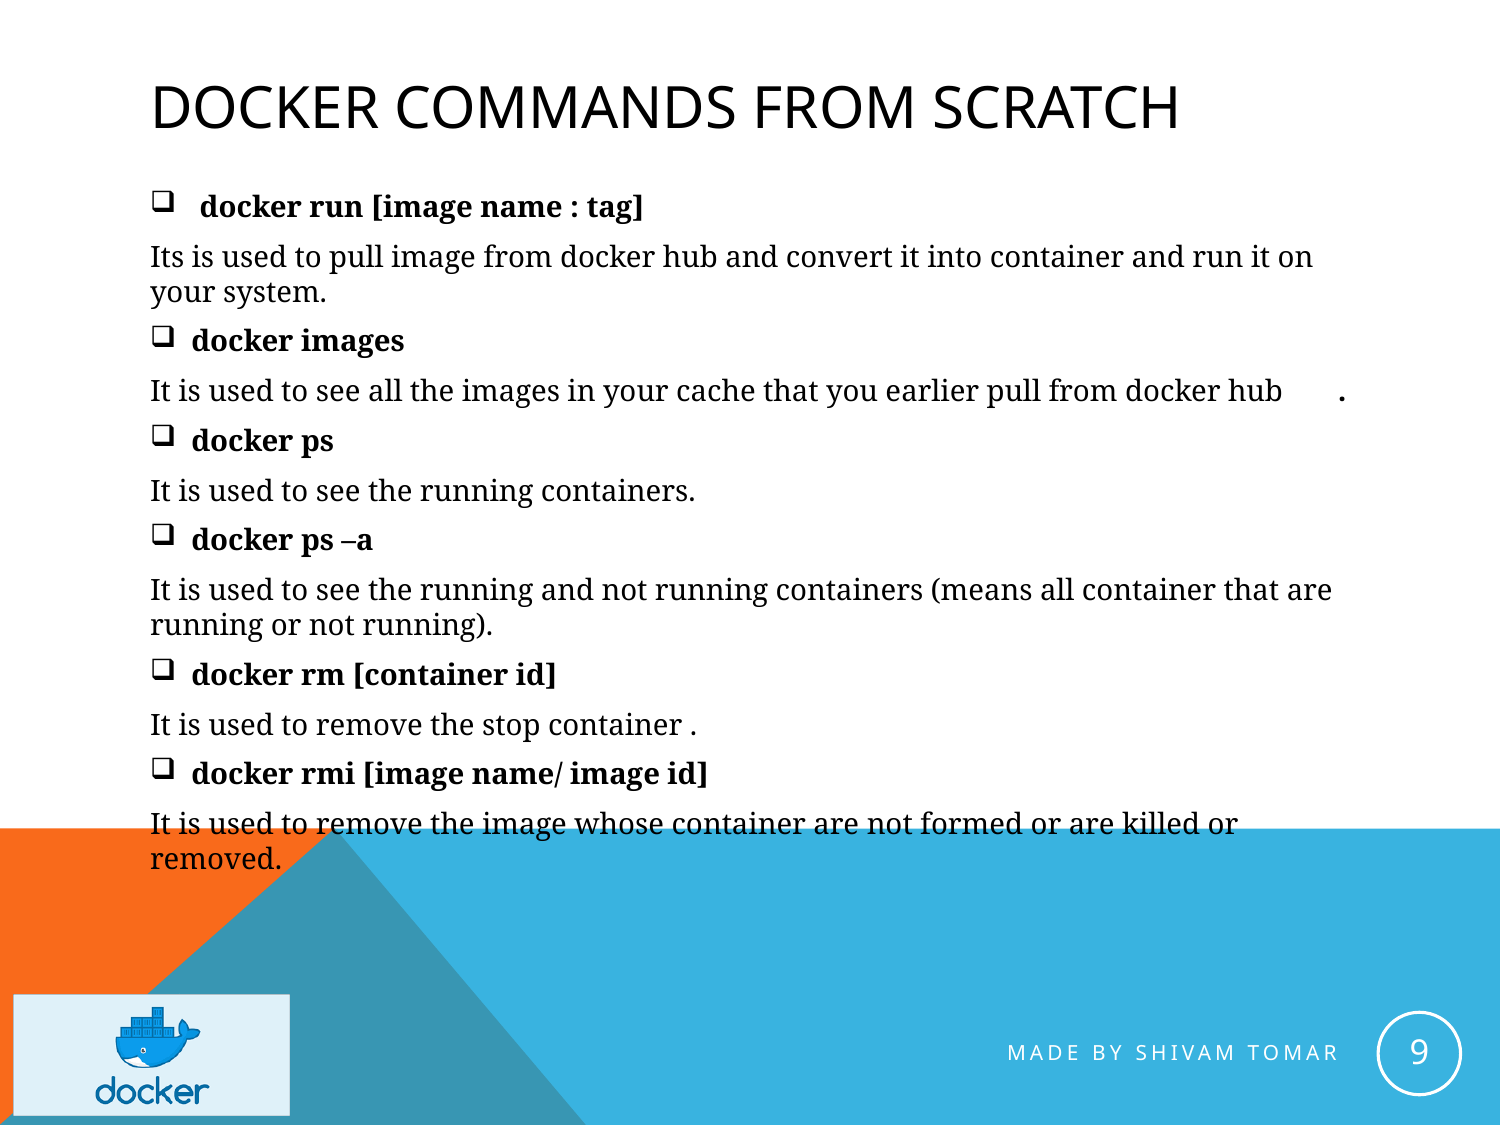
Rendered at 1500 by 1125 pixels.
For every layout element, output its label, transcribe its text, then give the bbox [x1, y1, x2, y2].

slide_number 9 [1376, 1010, 1463, 1097]
picture [12, 994, 290, 1117]
list docker run [image name : tag] Its is used to pull image from docker hub and convert it into container and run it on your system. docker images It is used to see all the images in your cache that you earlier pull from docker hub . docker ps It is used to see the running containers. docker ps –a It is used to see the running and not running containers (means all container that are running or not running). docker rm [container id] It is used to remove the stop container . docker rmi [image name/ image id] It is used to remove the image whose container are not formed or are killed or removed. [135, 180, 1369, 894]
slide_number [171, 849, 357, 992]
title Docker commands from scratch [135, 60, 1369, 150]
footer Made By Shivam Tomar [577, 1031, 1352, 1076]
